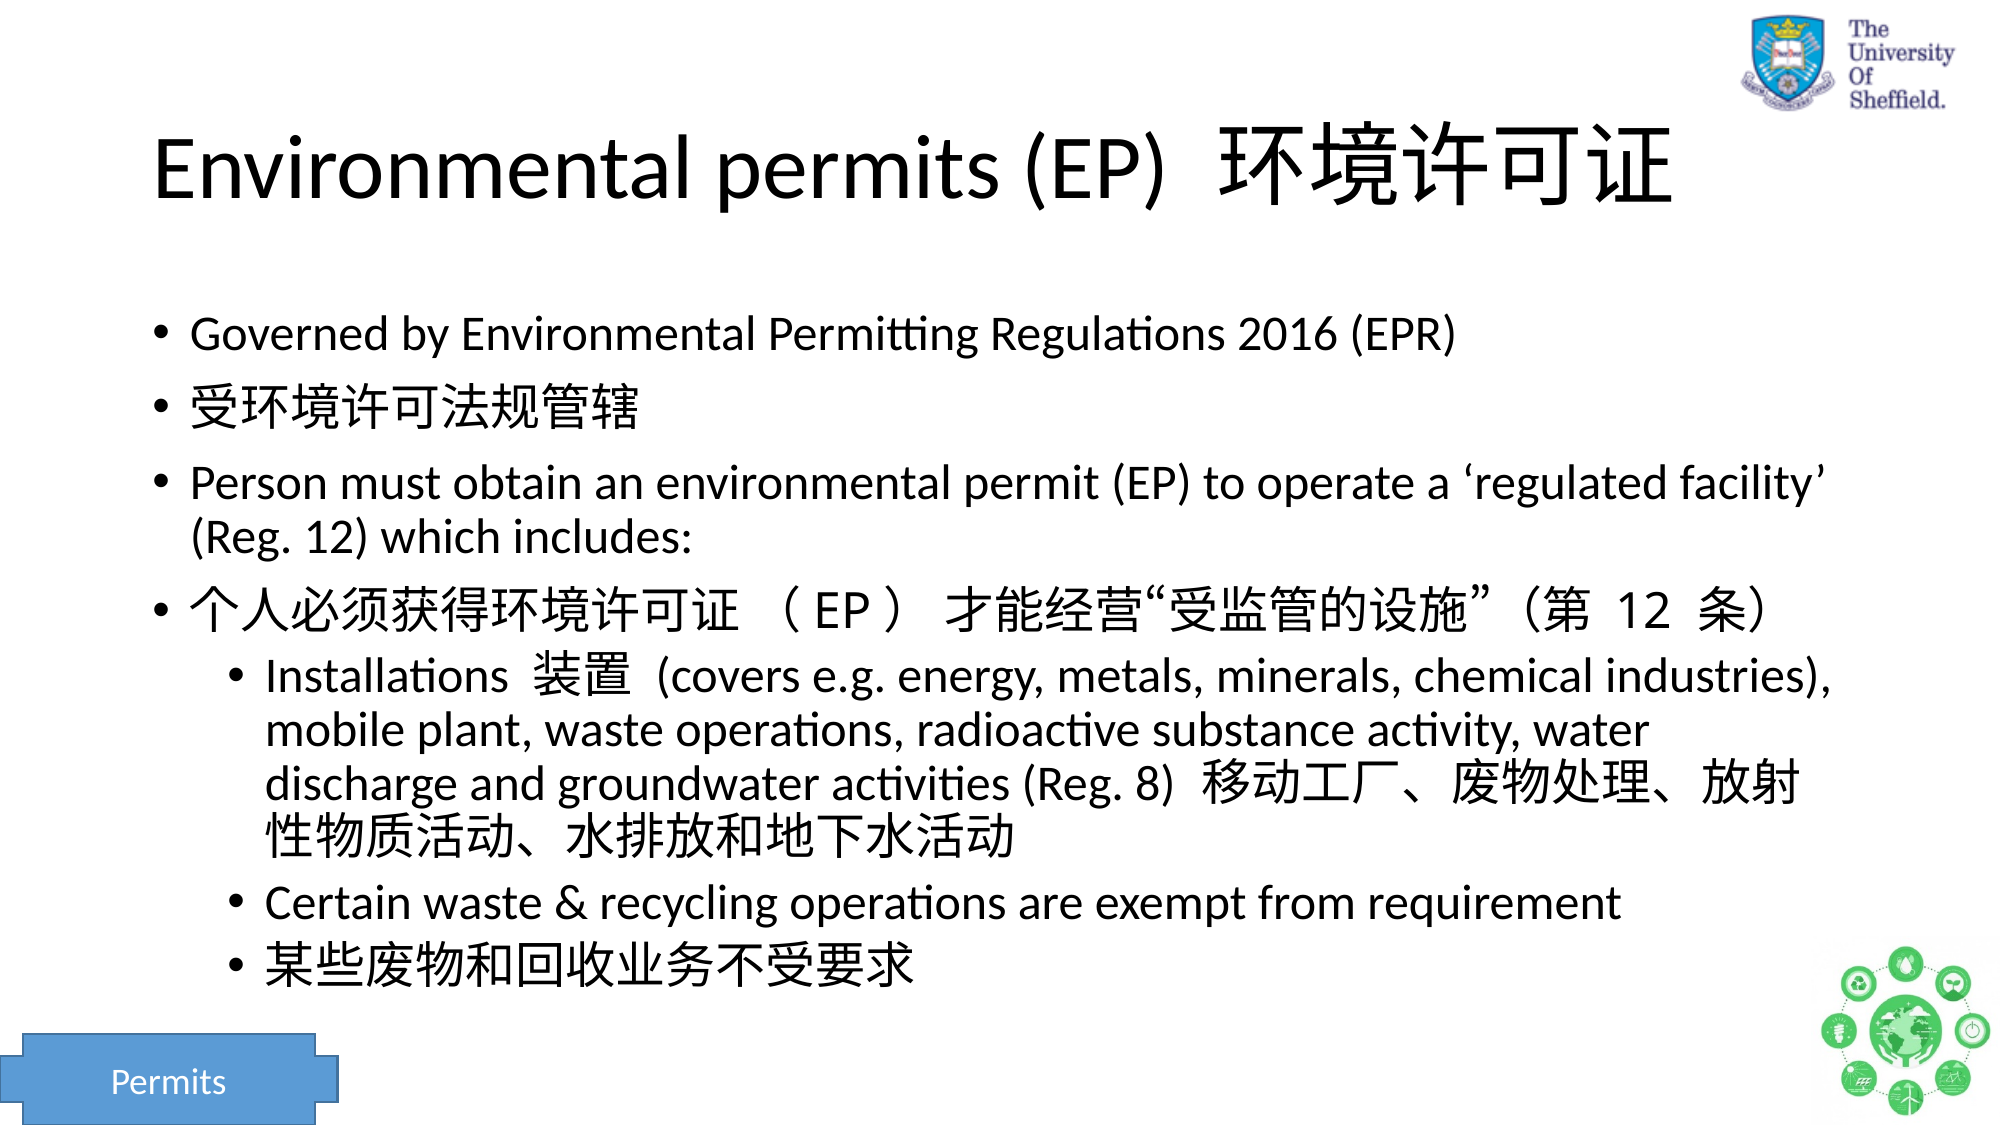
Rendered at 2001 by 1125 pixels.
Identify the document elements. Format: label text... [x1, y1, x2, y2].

list Governed by Environmental Permitting Regulations 2016 (EPR) 受环境许可法规管辖 Person must obtain an environmental permit (EP) to operate a ‘regulated facility’ (Reg. 12) which includes: 个人必须获得环境许可证 （EP） 才能经营“受监管的设施”（第 12 条） Installations 装置 (covers e.g. energy, metals, minerals, chemical industries), mobile plant, waste operations, radioactive substance activity, water discharge and groundwater activities (Reg. 8) 移动工厂、废物处理、放射性物质活动、水排放和地下水活动 Certain waste & recycling operations are exempt from requirement 某些废物和回收业务不受要求 [137, 299, 1863, 1014]
text_box Permits [0, 1033, 339, 1125]
title Environmental permits (EP) 环境许可证 [137, 59, 1863, 278]
picture [1811, 936, 2000, 1125]
picture [1706, 0, 2000, 125]
